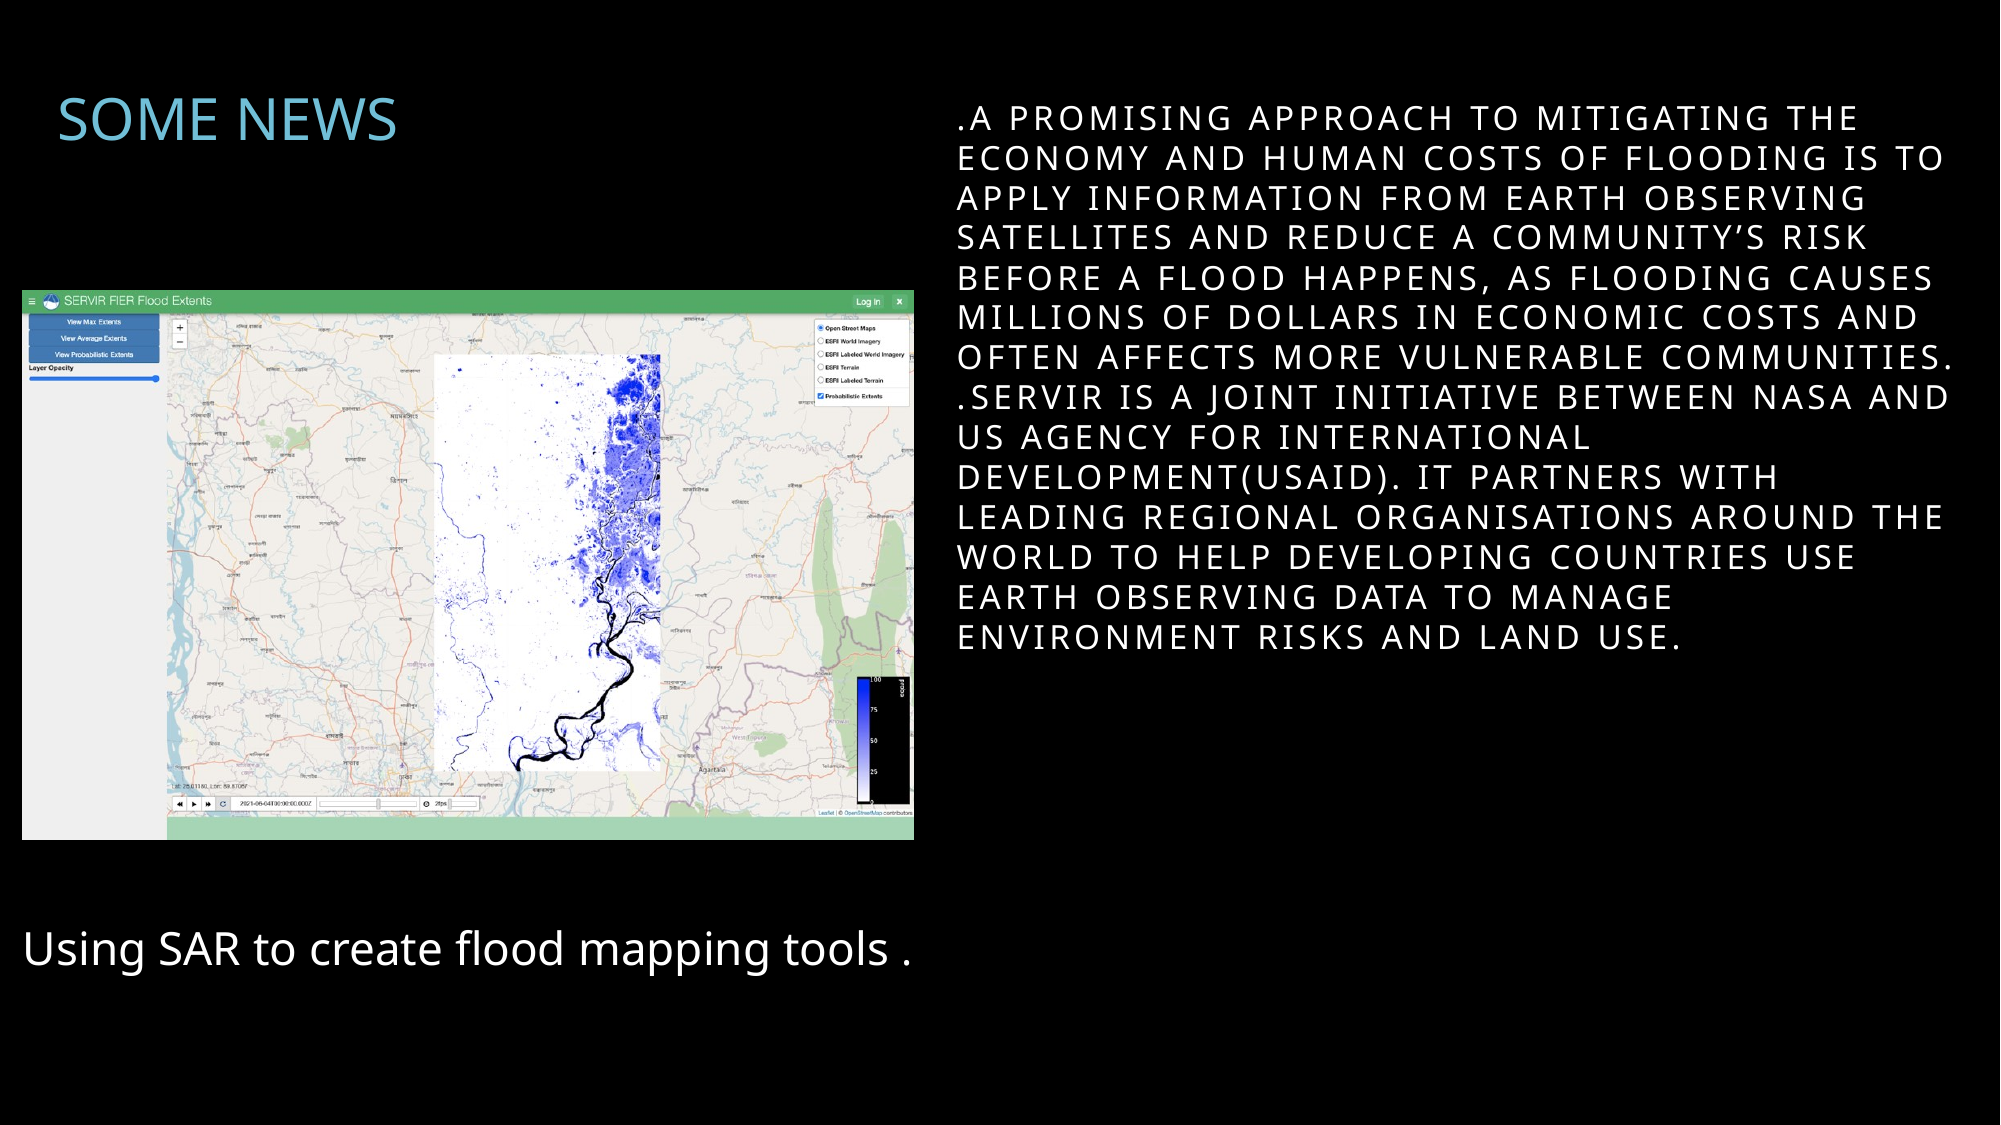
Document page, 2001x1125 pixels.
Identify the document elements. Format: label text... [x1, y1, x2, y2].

picture [22, 290, 914, 841]
text_box SOME NEWS [53, 78, 873, 157]
title .A promising approach to mitigating the economy and human costs of flooding is to apply information from earth observing satellites and reduce a community’s risk before a flood happens, as flooding causes millions of dollars in economic costs and often affects more vulnerable communities. .Servir is a joint initiative between nasa and us agency for international development(usaid). It partners with leading regional organisations around the world to help developing countries use earth observing data to manage environment risks and land use. [951, 92, 1961, 1125]
text_box Using SAR to create flood mapping tools . [0, 915, 950, 979]
